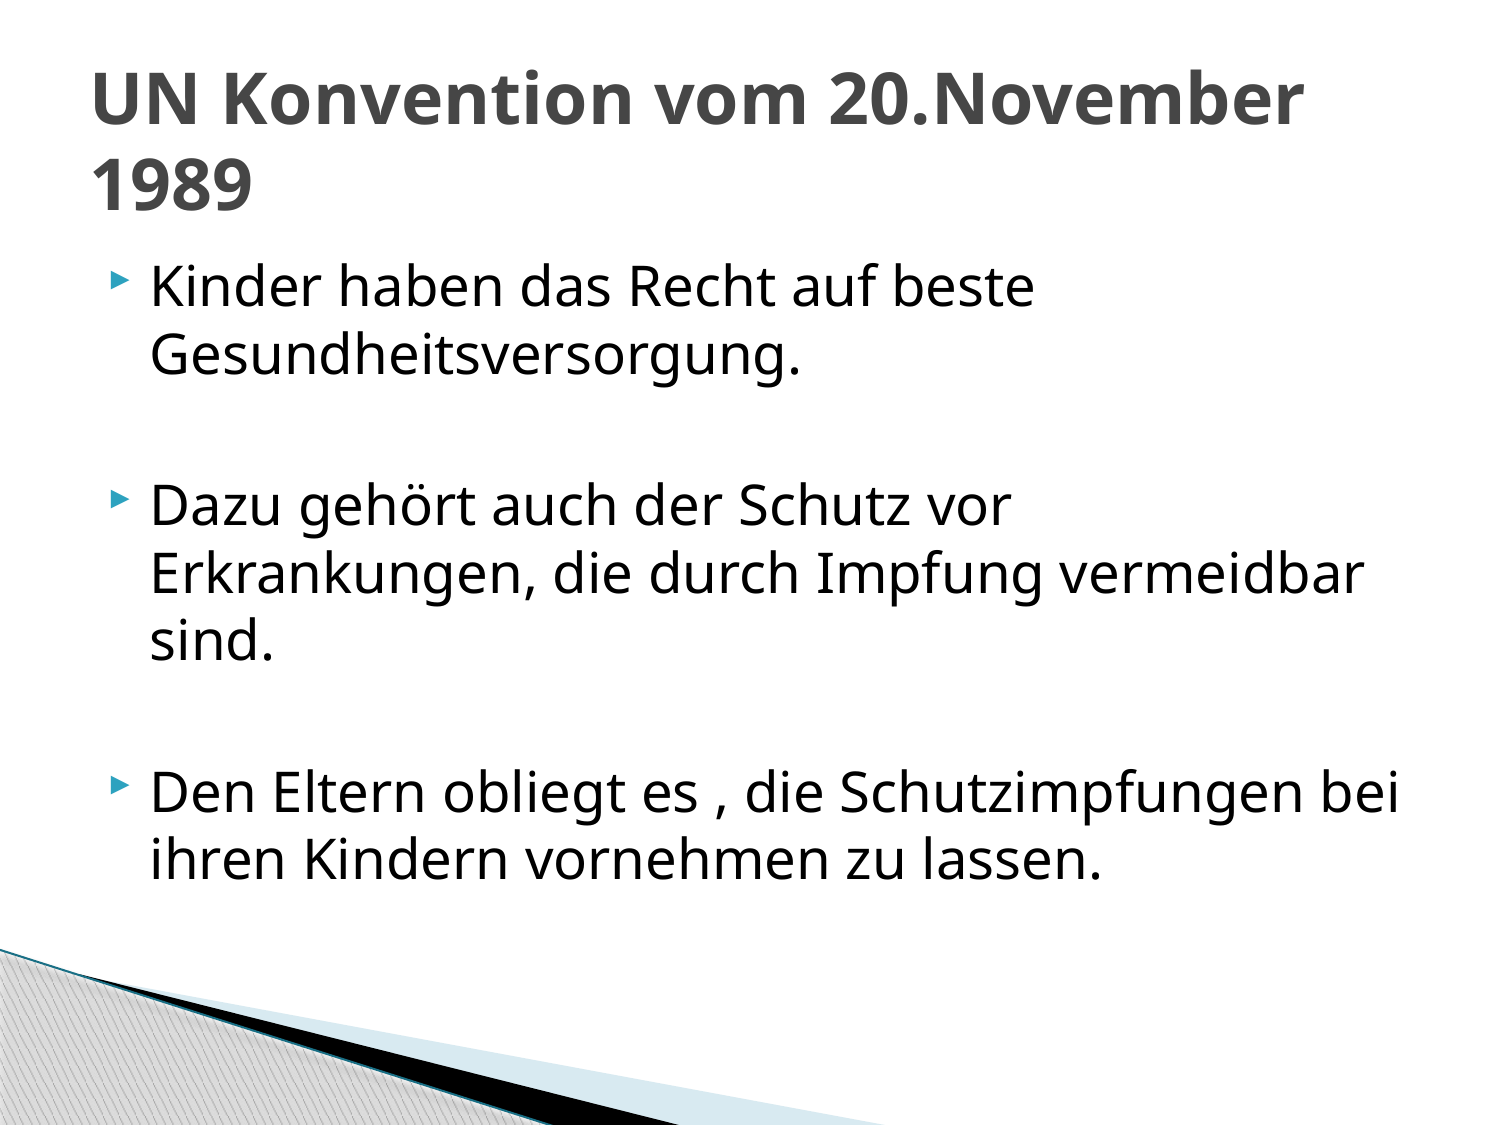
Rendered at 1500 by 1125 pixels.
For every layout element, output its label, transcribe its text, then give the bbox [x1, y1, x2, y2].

title UN Konvention vom 20.November 1989 [75, 45, 1425, 233]
list Kinder haben das Recht auf beste Gesundheitsversorgung. Dazu gehört auch der Schutz vor Erkrankungen, die durch Impfung vermeidbar sind. Den Eltern obliegt es , die Schutzimpfungen bei ihren Kindern vornehmen zu lassen. [75, 243, 1425, 986]
